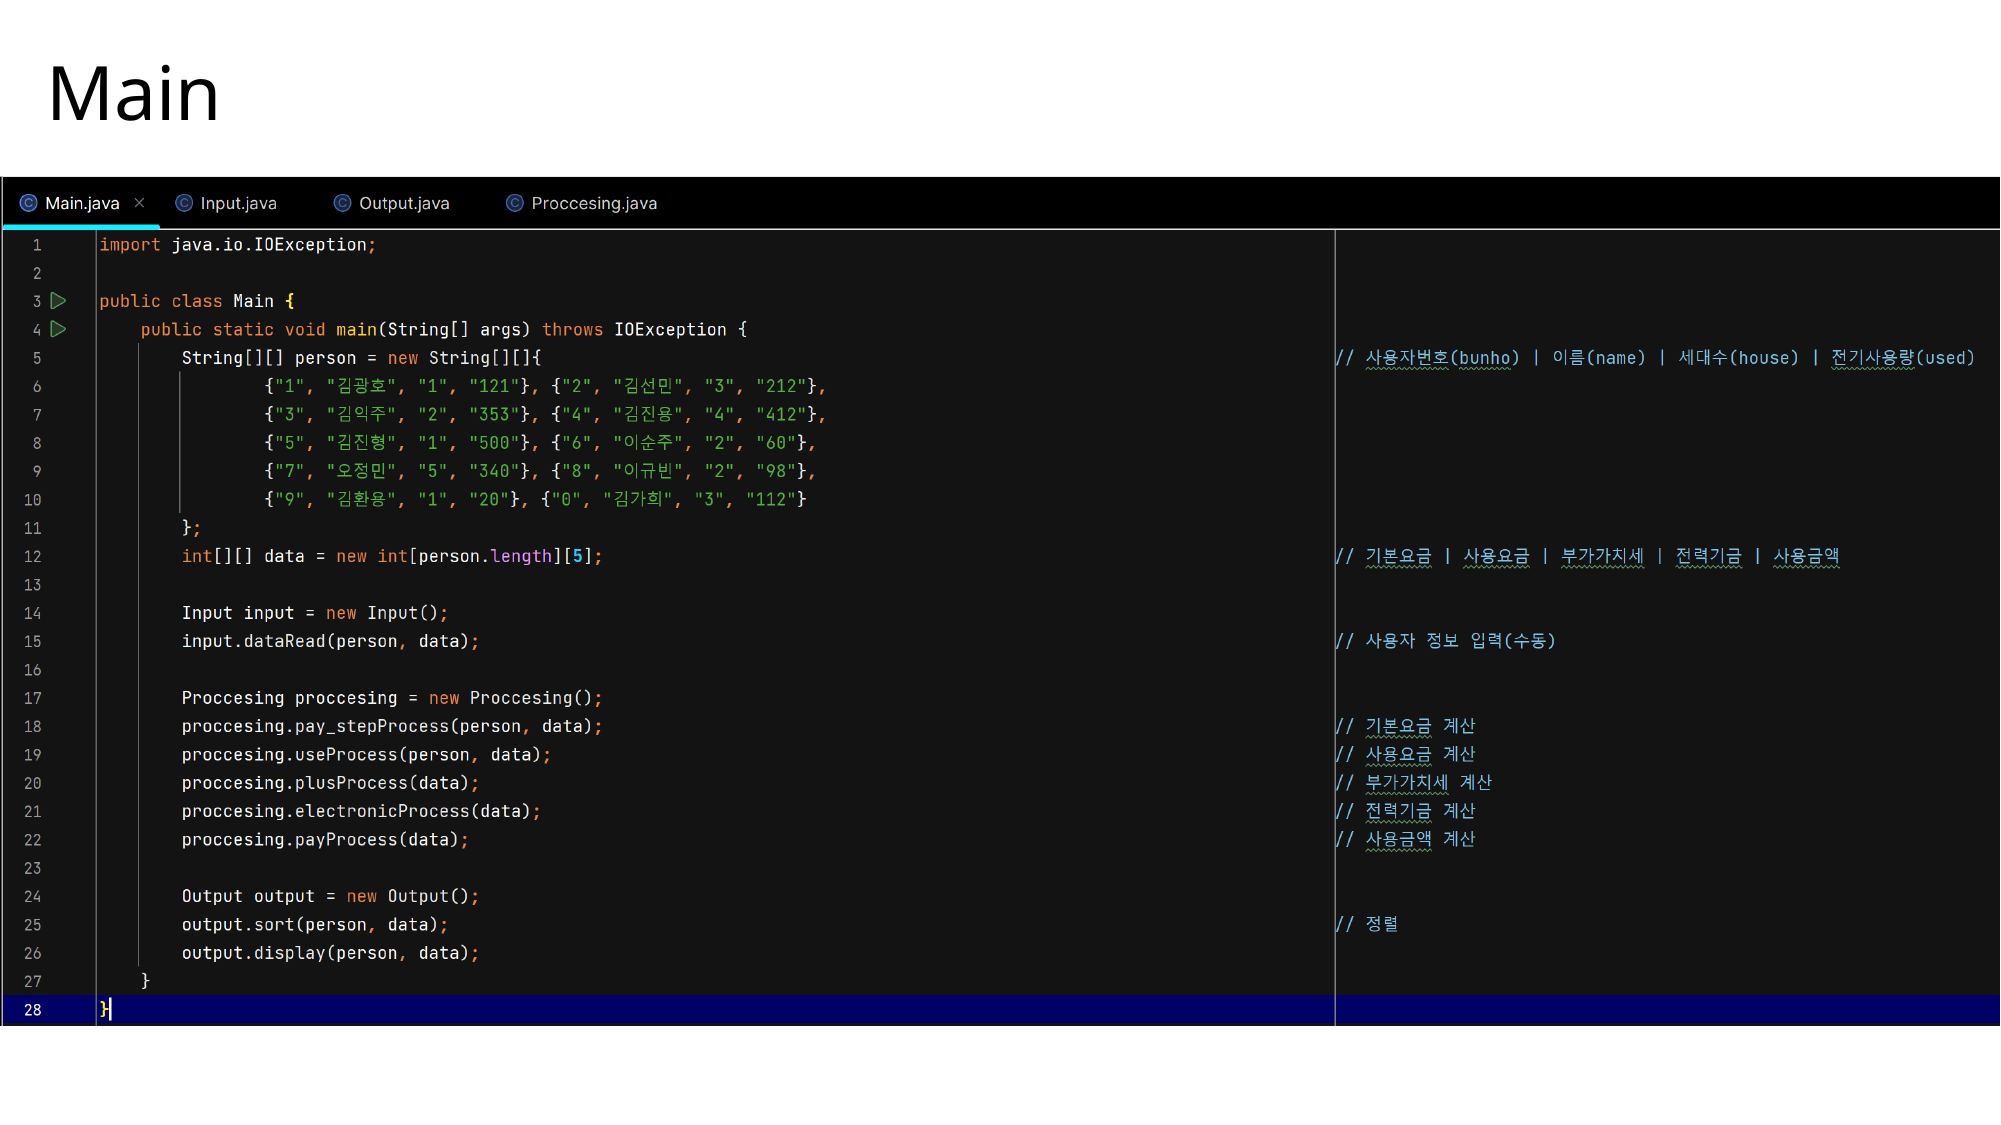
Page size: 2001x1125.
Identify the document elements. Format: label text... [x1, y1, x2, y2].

text_box Main [31, 38, 675, 144]
picture [0, 176, 2000, 1026]
